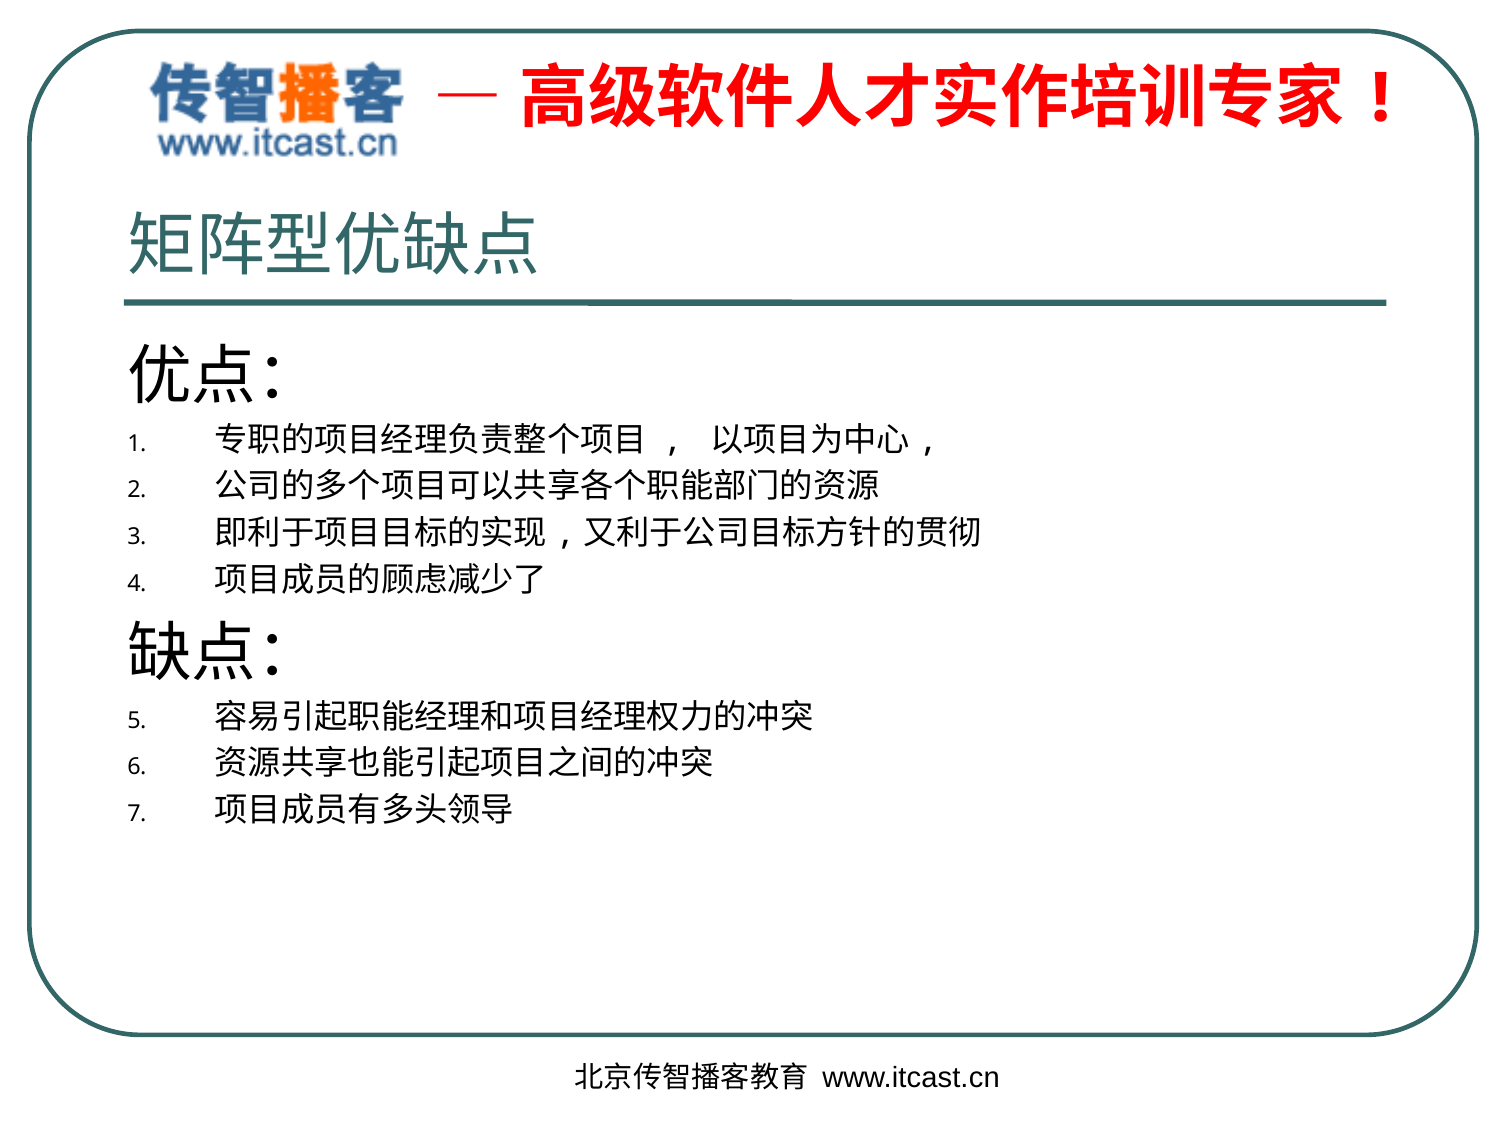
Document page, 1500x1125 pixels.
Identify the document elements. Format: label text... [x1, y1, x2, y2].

list 优点： 专职的项目经理负责整个项目 , 以项目为中心, 公司的多个项目可以共享各个职能部门的资源 即利于项目目标的实现,又利于公司目标方针的贯彻 项目成员的顾虑减少了 缺点： 容易引起职能经理和项目经理权力的冲突 资源共享也能引起项目之间的冲突 项目成员有多头领导 [112, 326, 1387, 1024]
footer 北京传智播客教育 www.itcast.cn [549, 1050, 1025, 1125]
title 矩阵型优缺点 [112, 54, 1375, 291]
